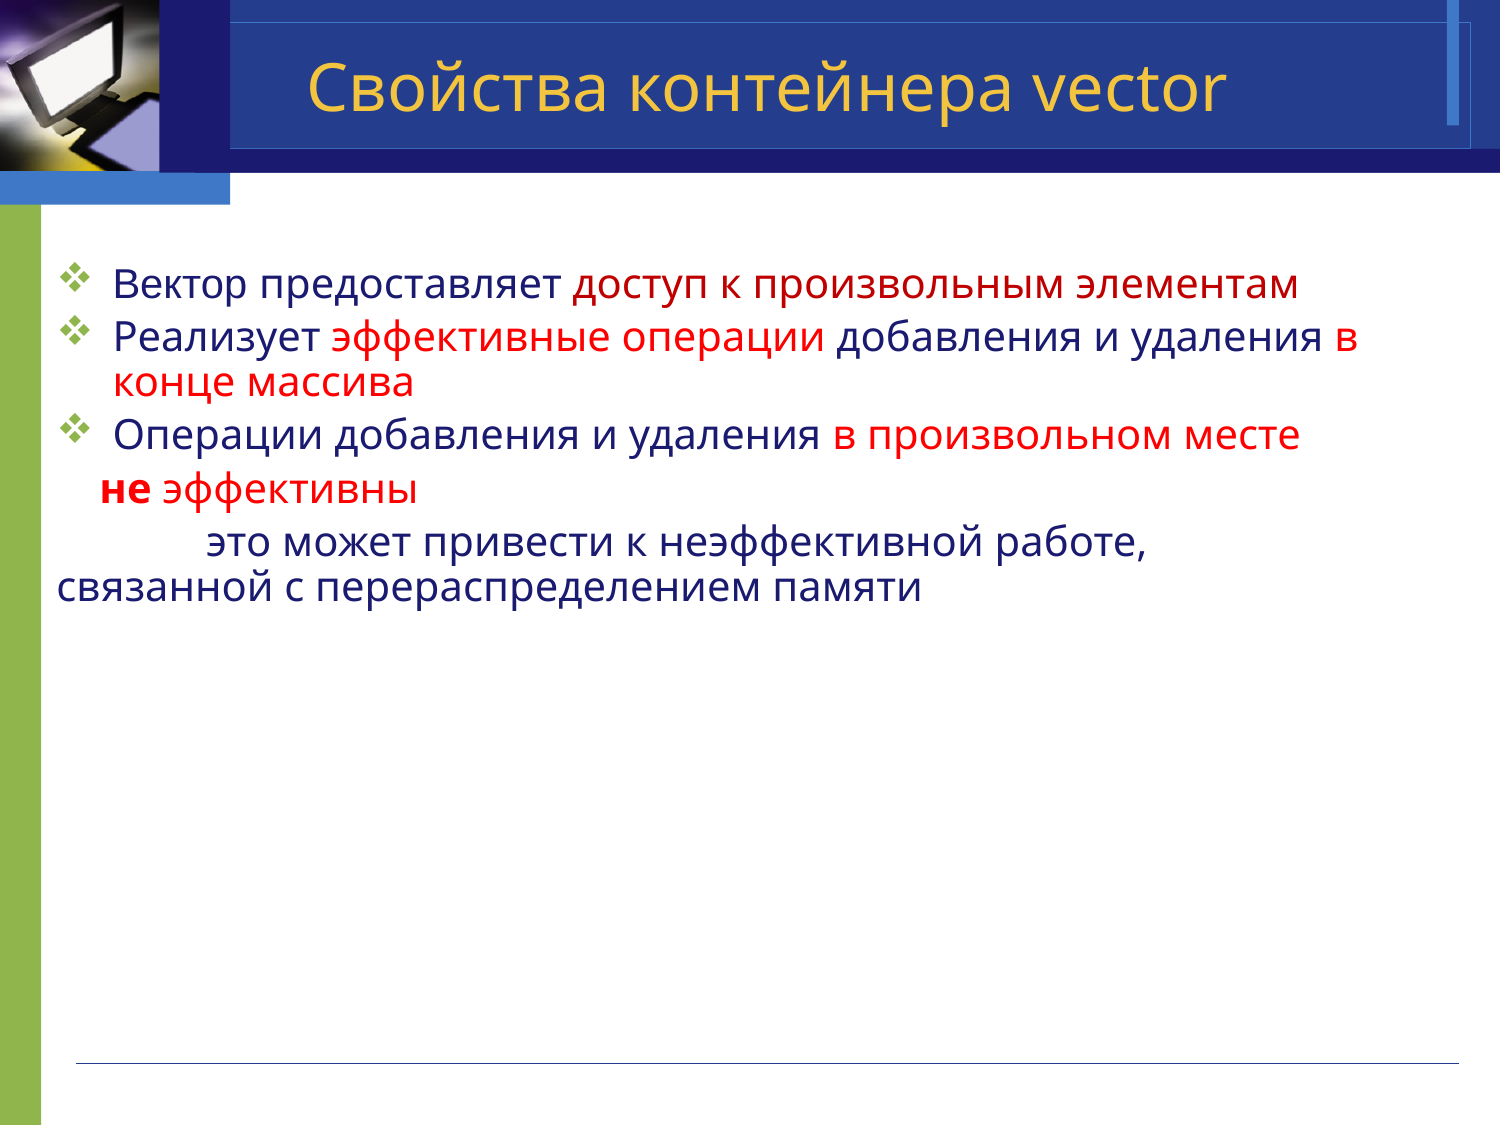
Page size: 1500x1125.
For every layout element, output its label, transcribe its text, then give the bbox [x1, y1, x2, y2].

title Свойства контейнера vector [122, 38, 1413, 131]
picture [0, 0, 159, 171]
list Вектор предоставляет доступ к произвольным элементам Реализует эффективные операции добавления и удаления в конце массива Операции добавления и удаления в произвольном месте не эффективны это может привести к неэффективной работе, связанной с перераспределением памяти [41, 196, 1449, 1095]
